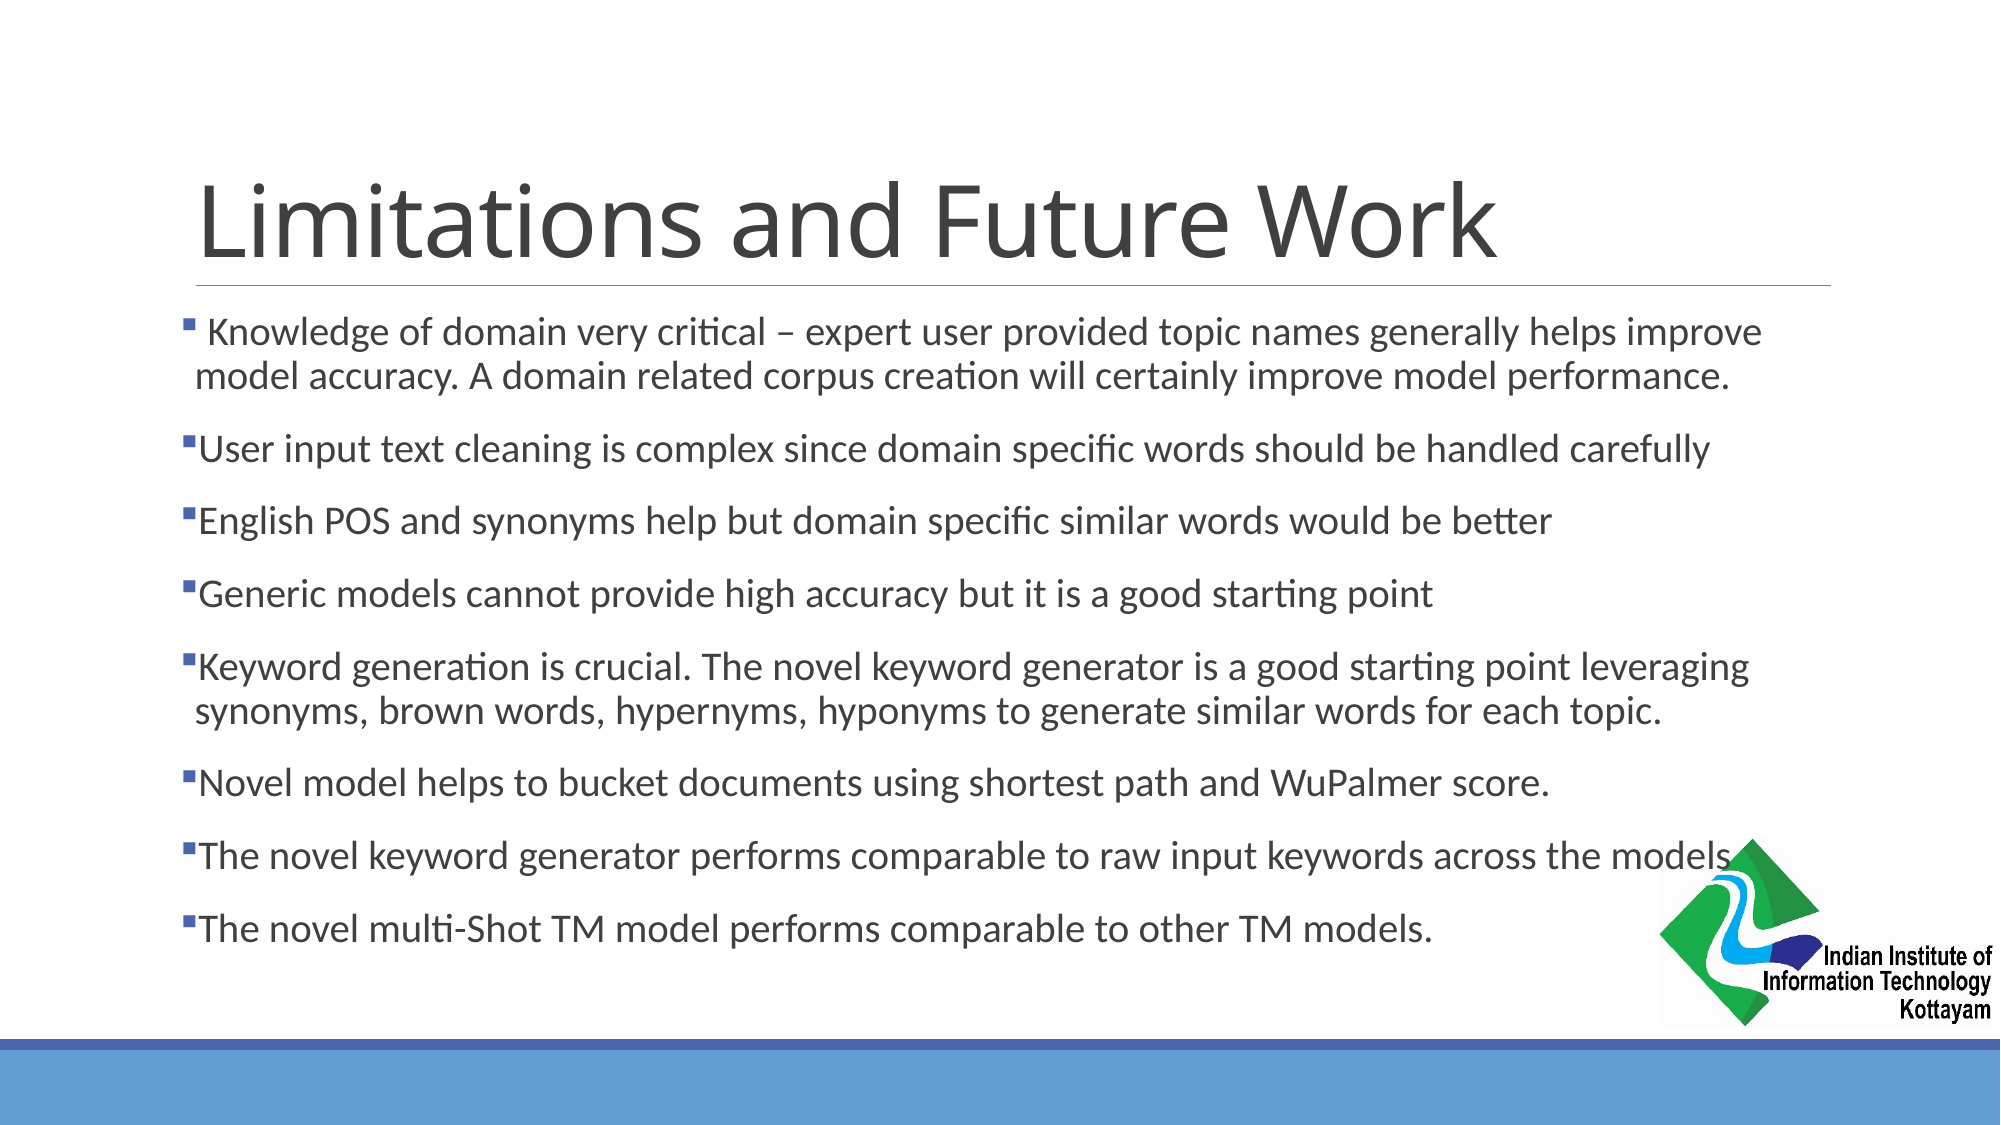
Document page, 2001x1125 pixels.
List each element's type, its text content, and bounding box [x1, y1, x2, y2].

title Limitations and Future Work [180, 47, 1830, 285]
list Knowledge of domain very critical – expert user provided topic names generally helps improve model accuracy. A domain related corpus creation will certainly improve model performance. User input text cleaning is complex since domain specific words should be handled carefully English POS and synonyms help but domain specific similar words would be better Generic models cannot provide high accuracy but it is a good starting point Keyword generation is crucial. The novel keyword generator is a good starting point leveraging synonyms, brown words, hypernyms, hyponyms to generate similar words for each topic. Novel model helps to bucket documents using shortest path and WuPalmer score. The novel keyword generator performs comparable to raw input keywords across the models The novel multi-Shot TM model performs comparable to other TM models. [180, 302, 1830, 963]
picture [1658, 838, 1993, 1027]
